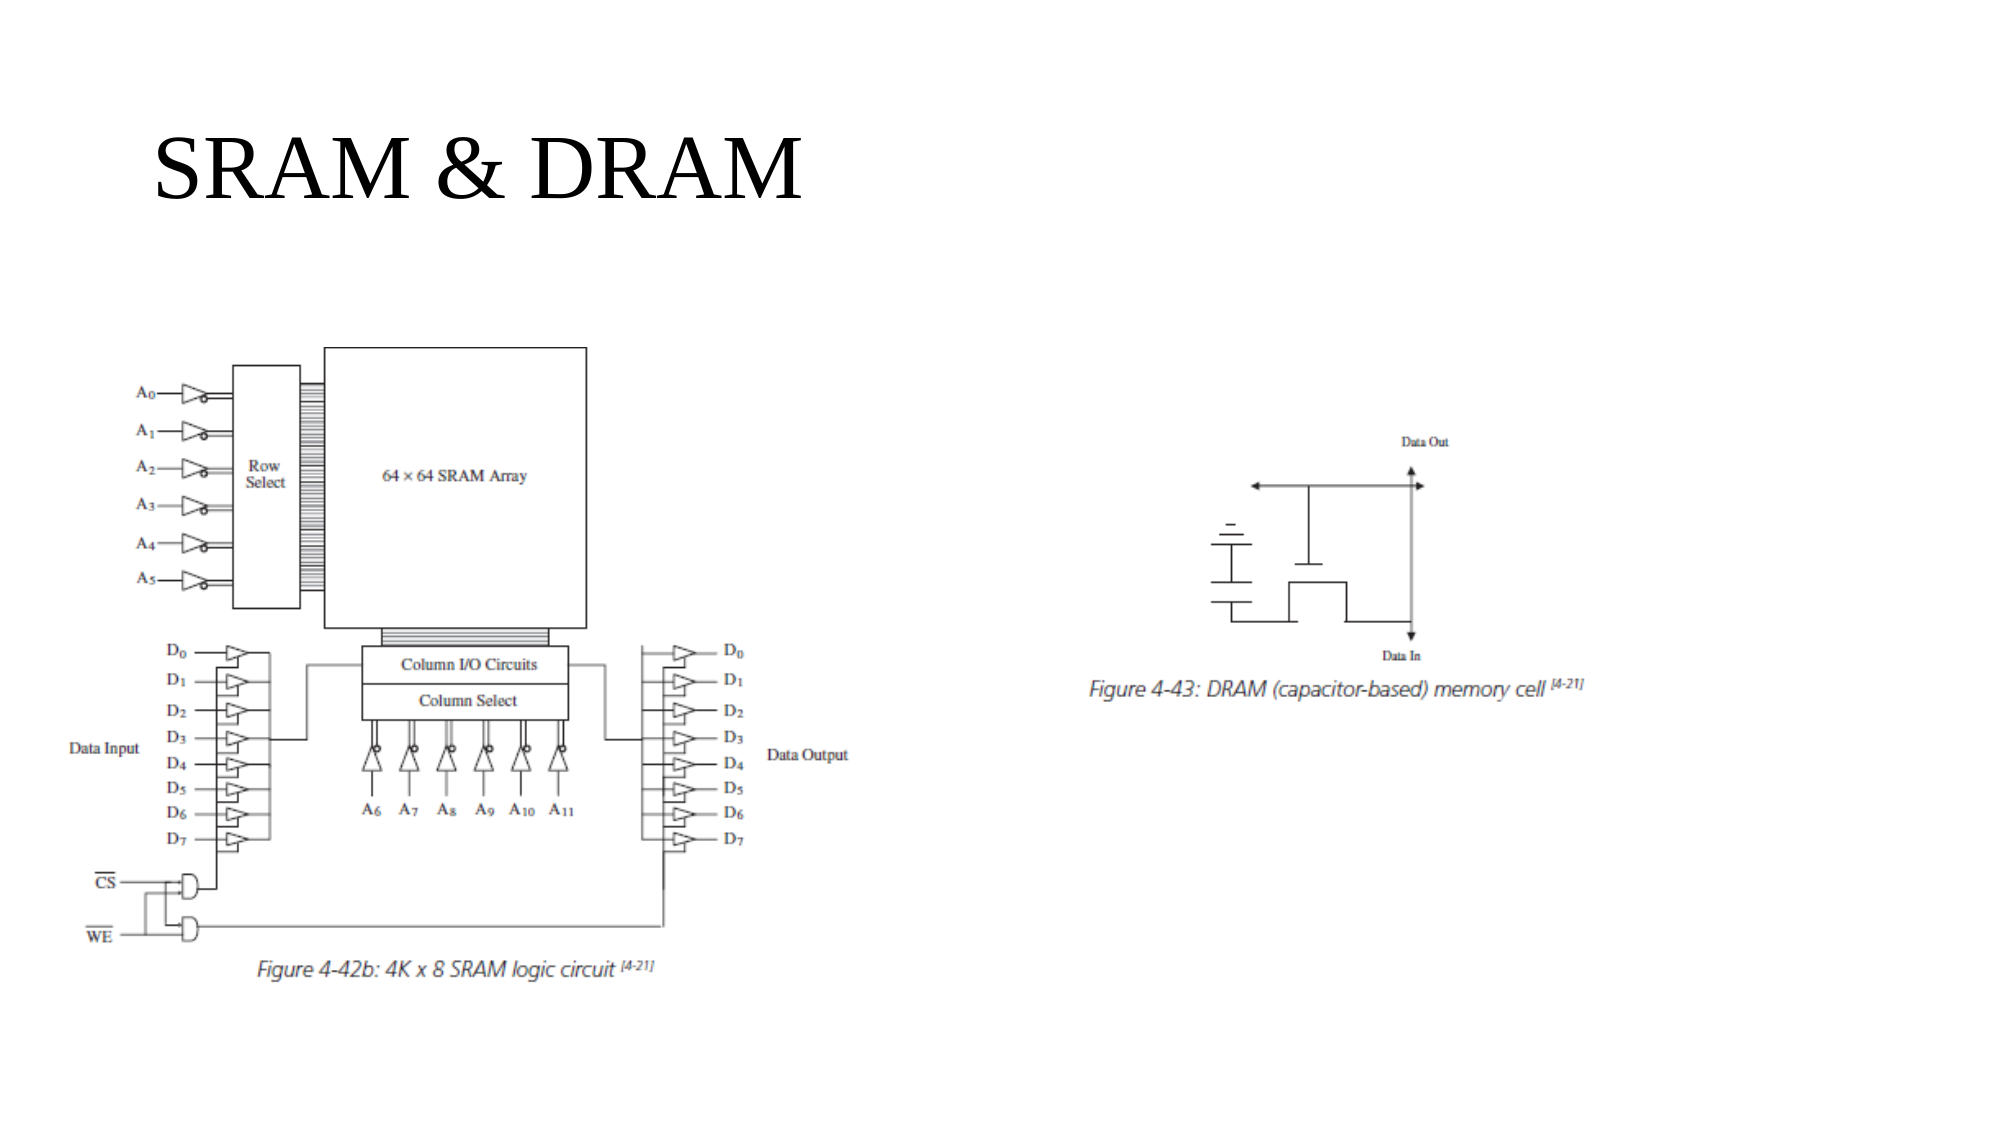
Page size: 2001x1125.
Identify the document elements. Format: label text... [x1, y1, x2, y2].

title SRAM & DRAM [137, 59, 1863, 278]
picture [932, 432, 1671, 747]
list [0, 347, 875, 991]
